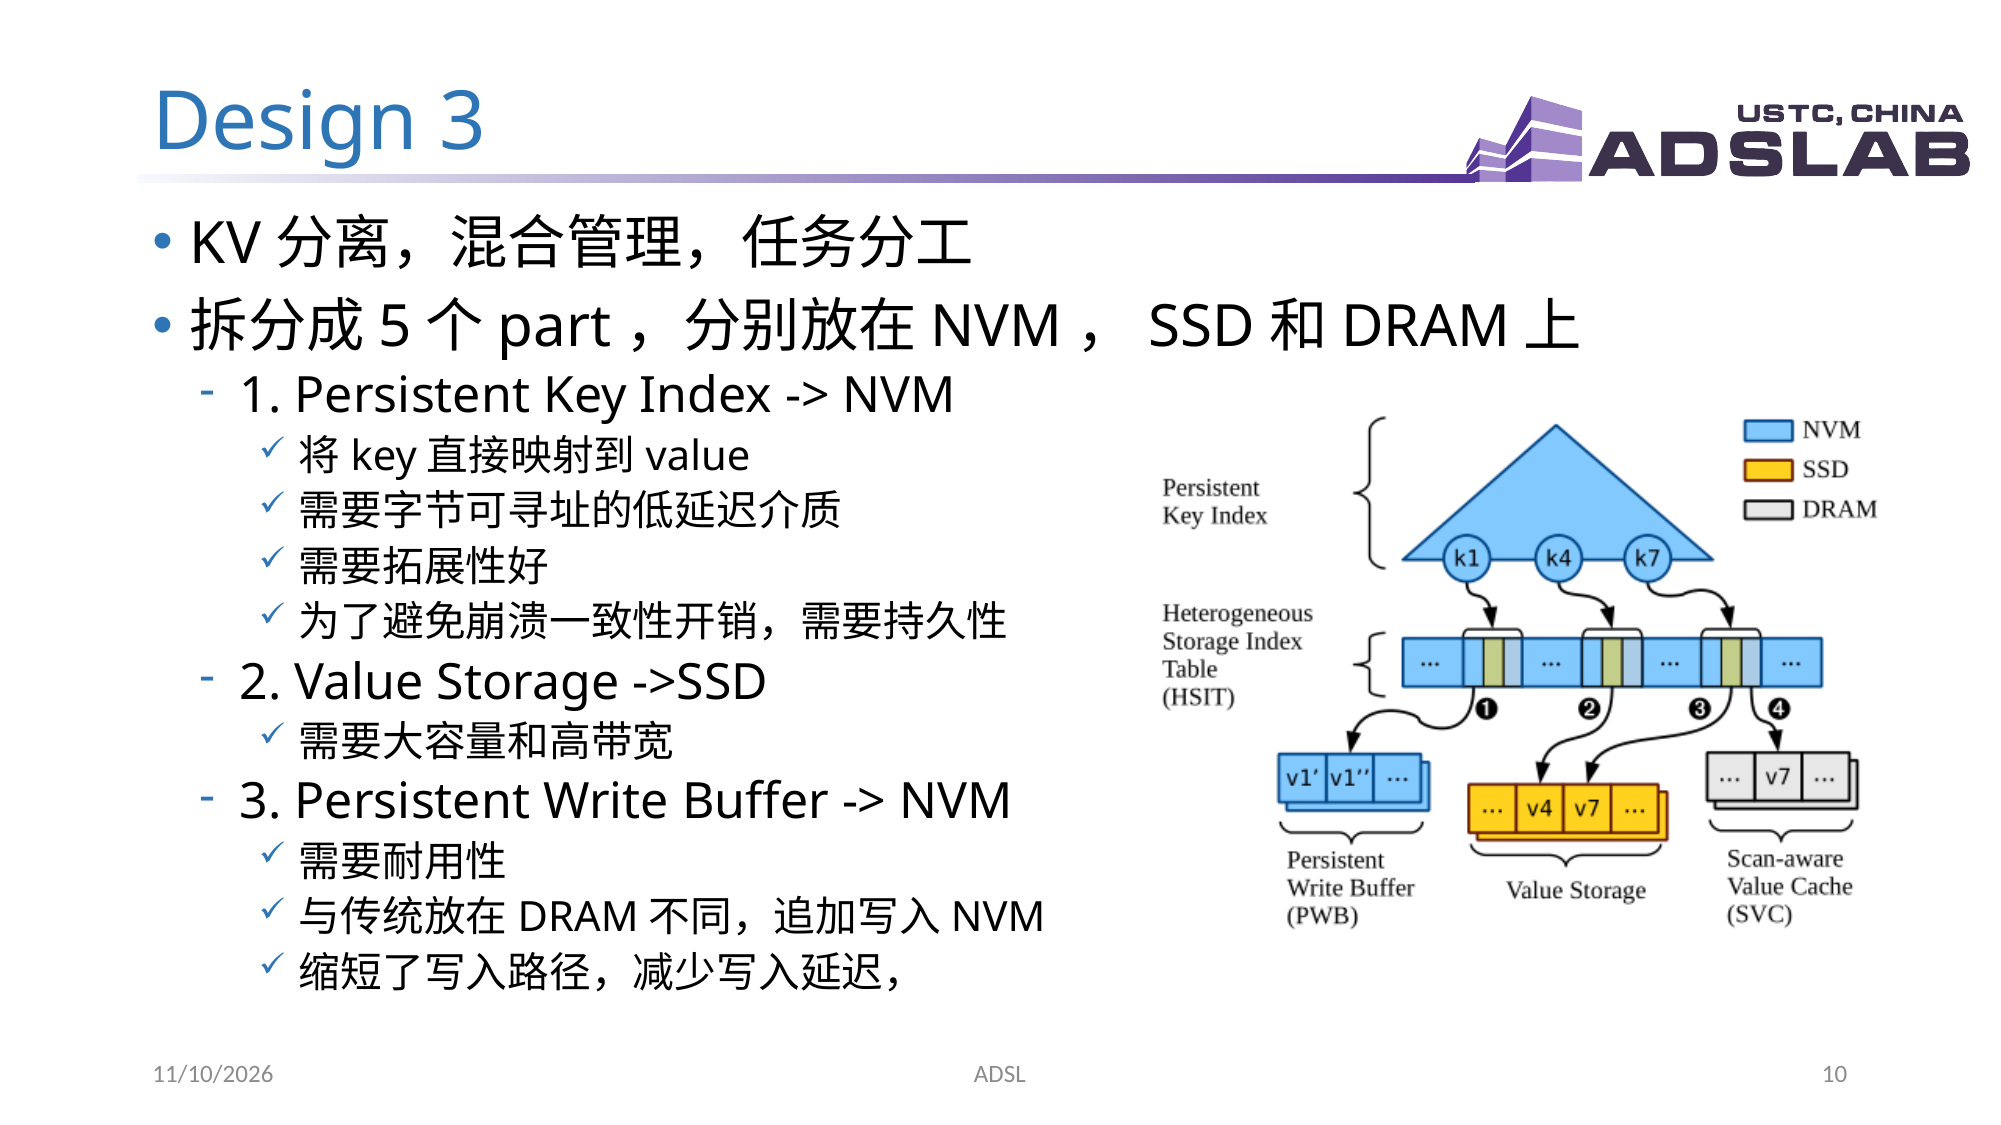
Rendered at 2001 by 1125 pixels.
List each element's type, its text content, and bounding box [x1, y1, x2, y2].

footer ADSL [662, 1042, 1338, 1103]
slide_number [137, 1042, 588, 1103]
picture [1147, 401, 1907, 944]
list KV分离，混合管理，任务分工 拆分成5个part，分别放在NVM，SSD和DRAM上 1. Persistent Key Index -> NVM 将key直接映射到value 需要字节可寻址的低延迟介质 需要拓展性好 为了避免崩溃一致性开销，需要持久性 2. Value Storage ->SSD 需要大容量和高带宽 3. Persistent Write Buffer -> NVM 需要耐用性 与传统放在DRAM不同，追加写入NVM 缩短了写入路径，减少写入延迟， [137, 205, 1863, 1016]
title Design 3 [137, 70, 1459, 175]
slide_number 10 [1412, 1042, 1863, 1103]
picture [1459, 93, 1976, 183]
